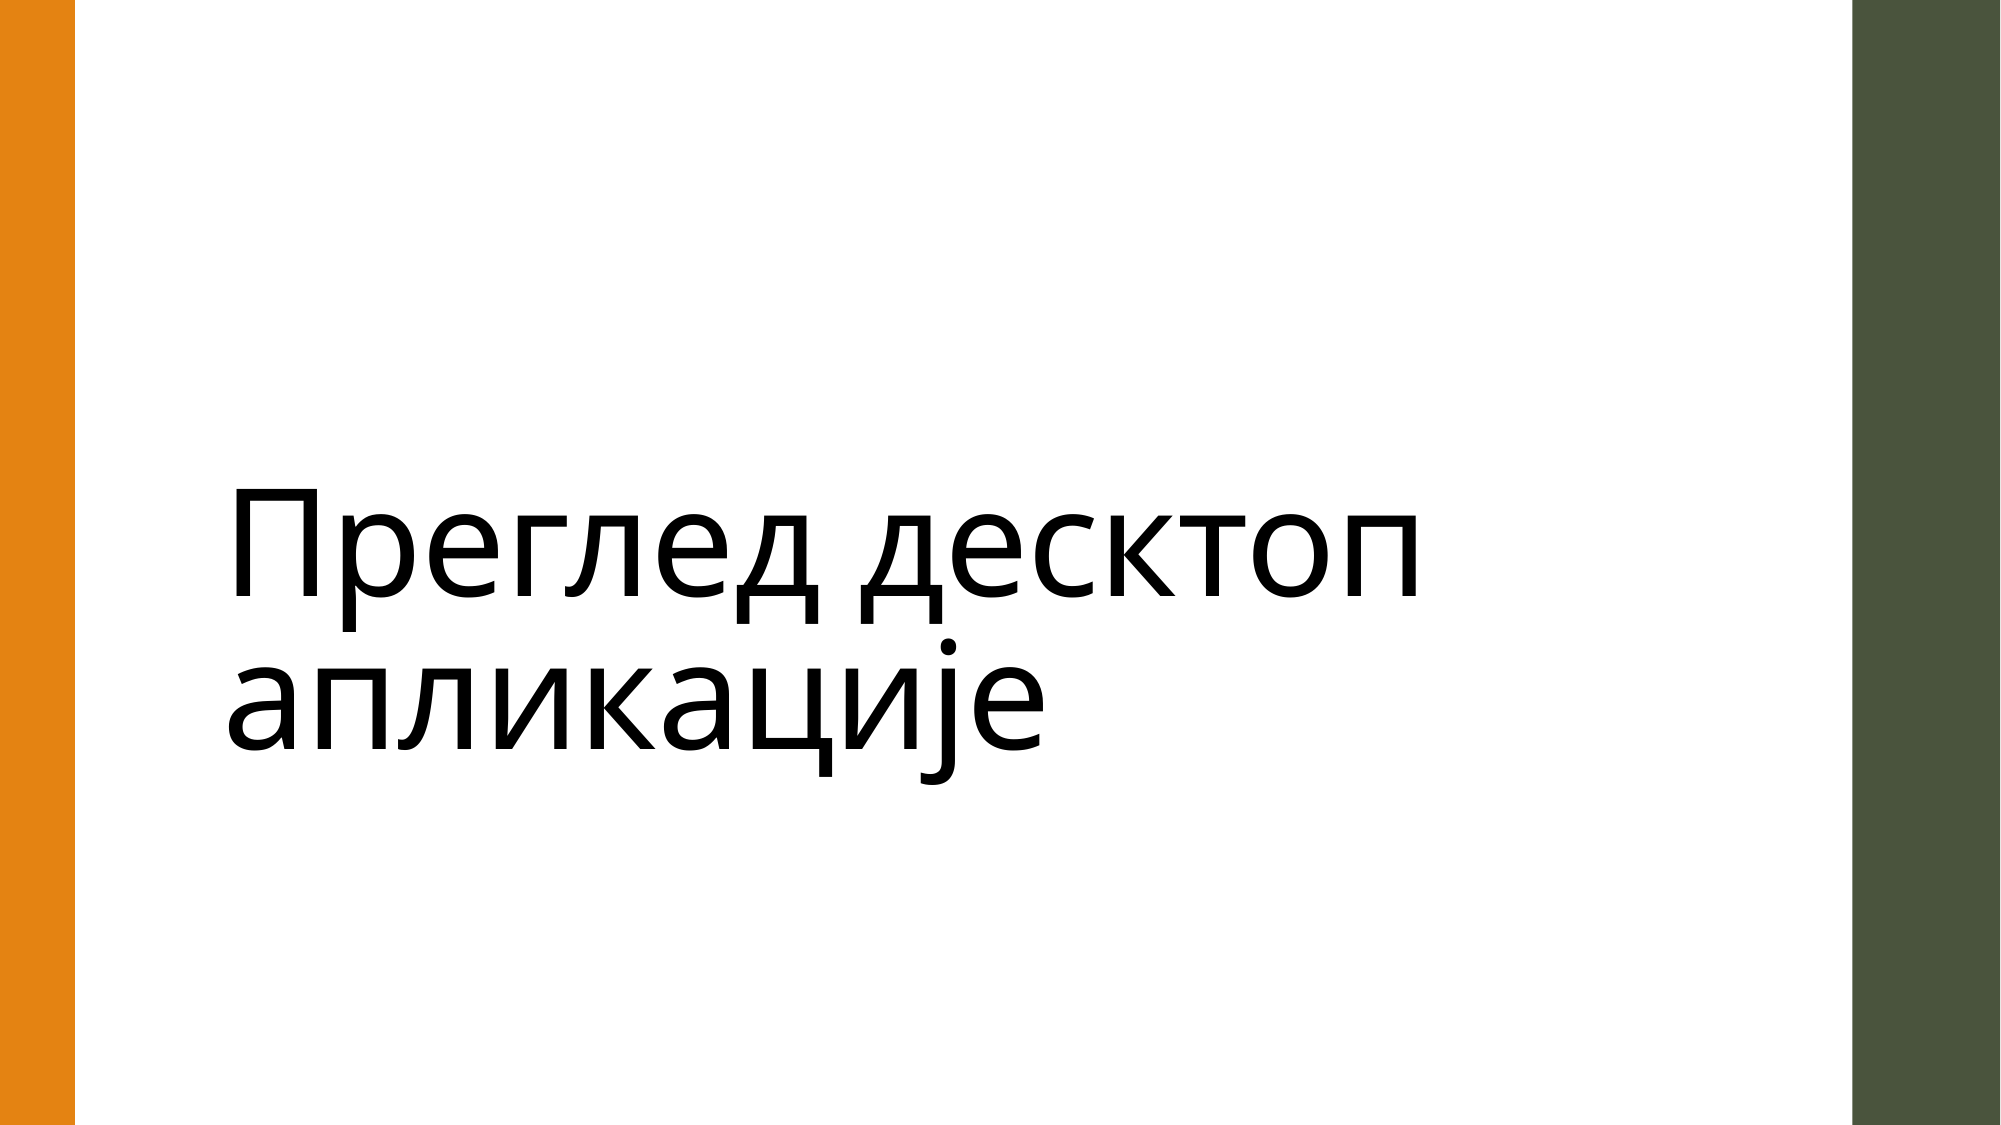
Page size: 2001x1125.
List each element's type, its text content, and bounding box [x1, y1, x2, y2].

title Преглед десктоп апликације [206, 124, 1752, 788]
